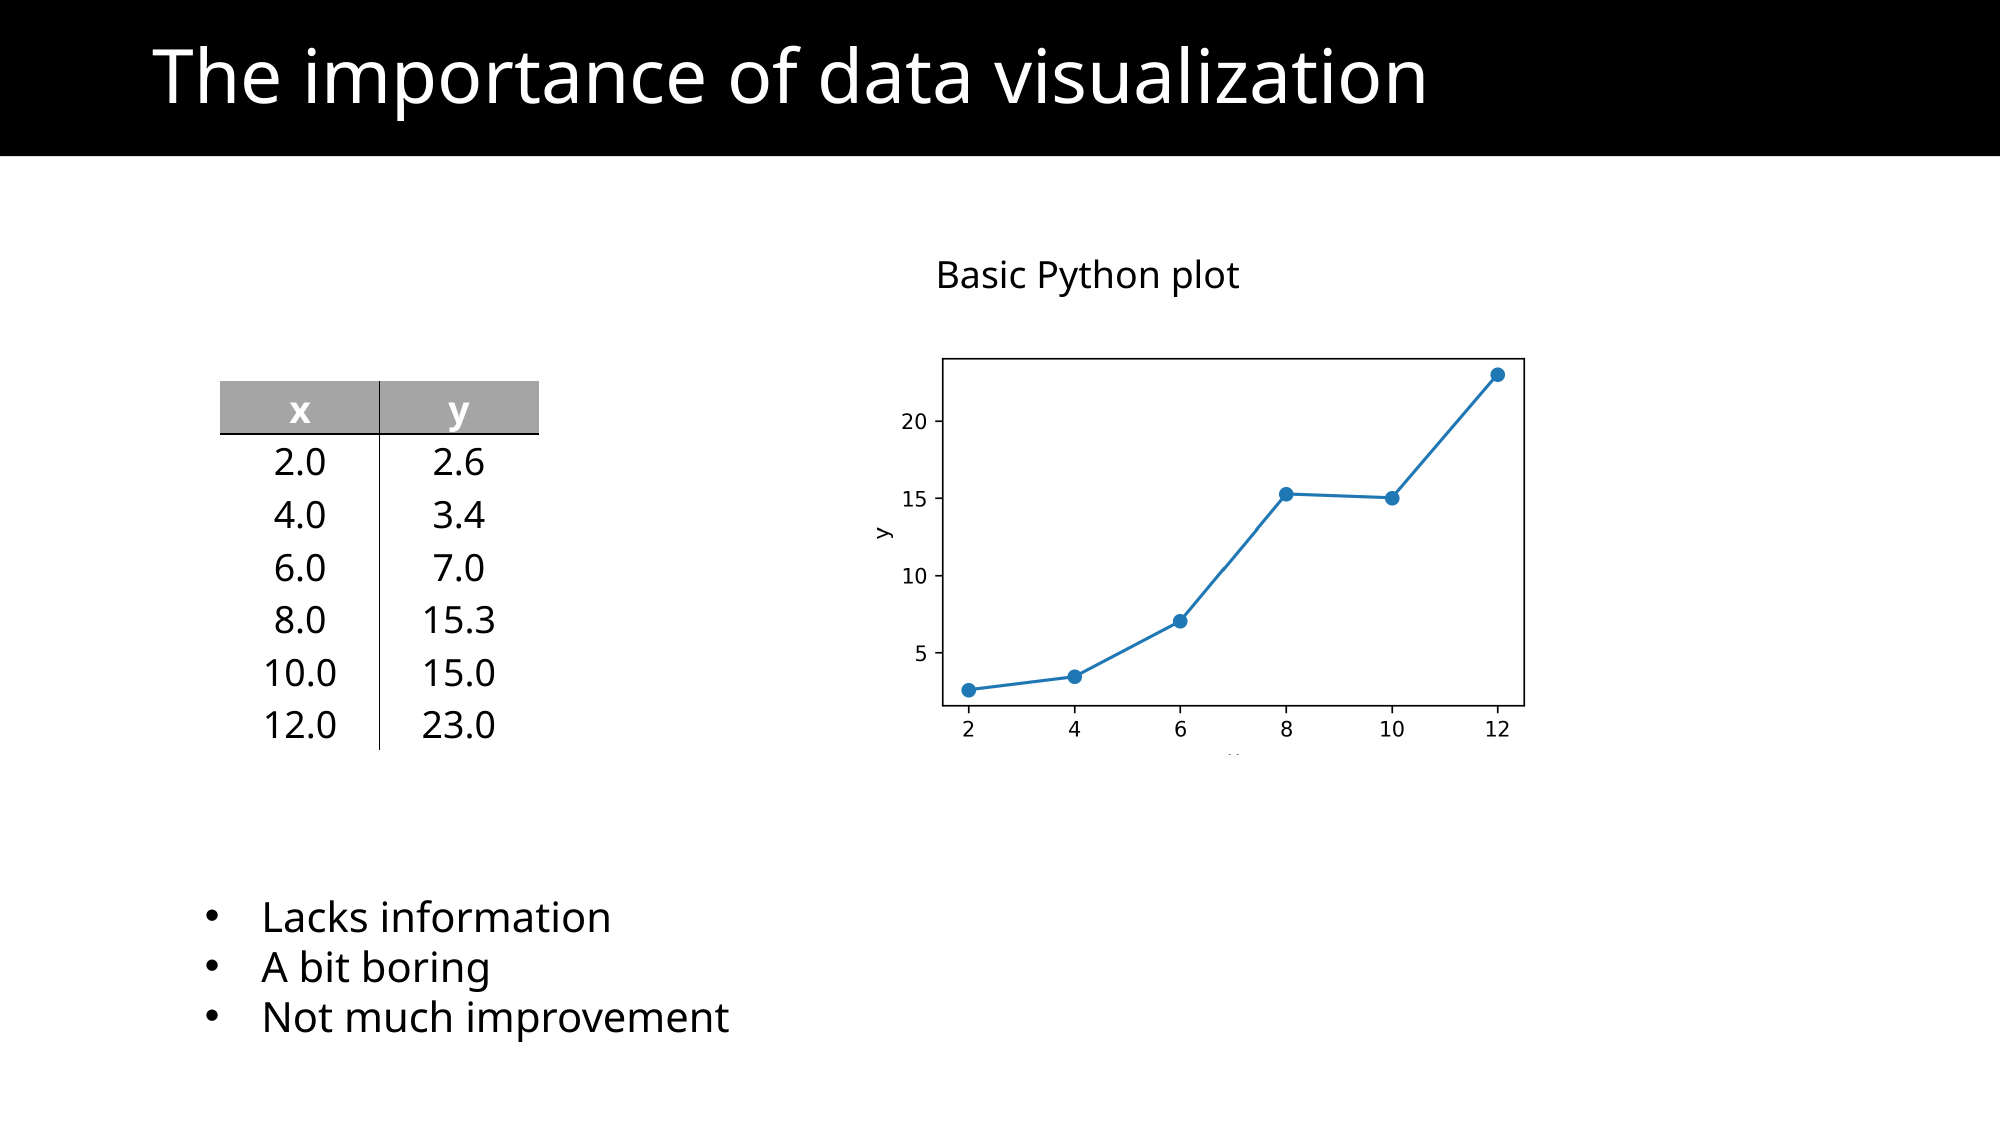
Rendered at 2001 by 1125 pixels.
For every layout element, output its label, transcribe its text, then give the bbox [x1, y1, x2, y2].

table_header x [221, 382, 379, 433]
table_cell 6.0 [221, 540, 379, 592]
table_cell 23.0 [380, 697, 538, 750]
table_cell 15.3 [380, 592, 538, 645]
table_cell 15.0 [380, 645, 538, 697]
table_header y [380, 382, 538, 433]
text_box Basic Python plot [897, 243, 1487, 304]
table_cell 7.0 [380, 540, 538, 592]
table_cell 10.0 [221, 645, 379, 697]
table_cell 12.0 [221, 697, 379, 750]
text_box Lacks information A bit boring Not much improvement [166, 882, 1775, 1048]
table_cell 3.4 [380, 487, 538, 540]
table_cell 2.6 [380, 435, 538, 487]
table_cell 4.0 [221, 487, 379, 540]
table_cell 8.0 [221, 592, 379, 645]
picture [848, 304, 1599, 755]
table_cell 2.0 [221, 435, 379, 487]
title The importance of data visualization [137, 3, 1863, 157]
